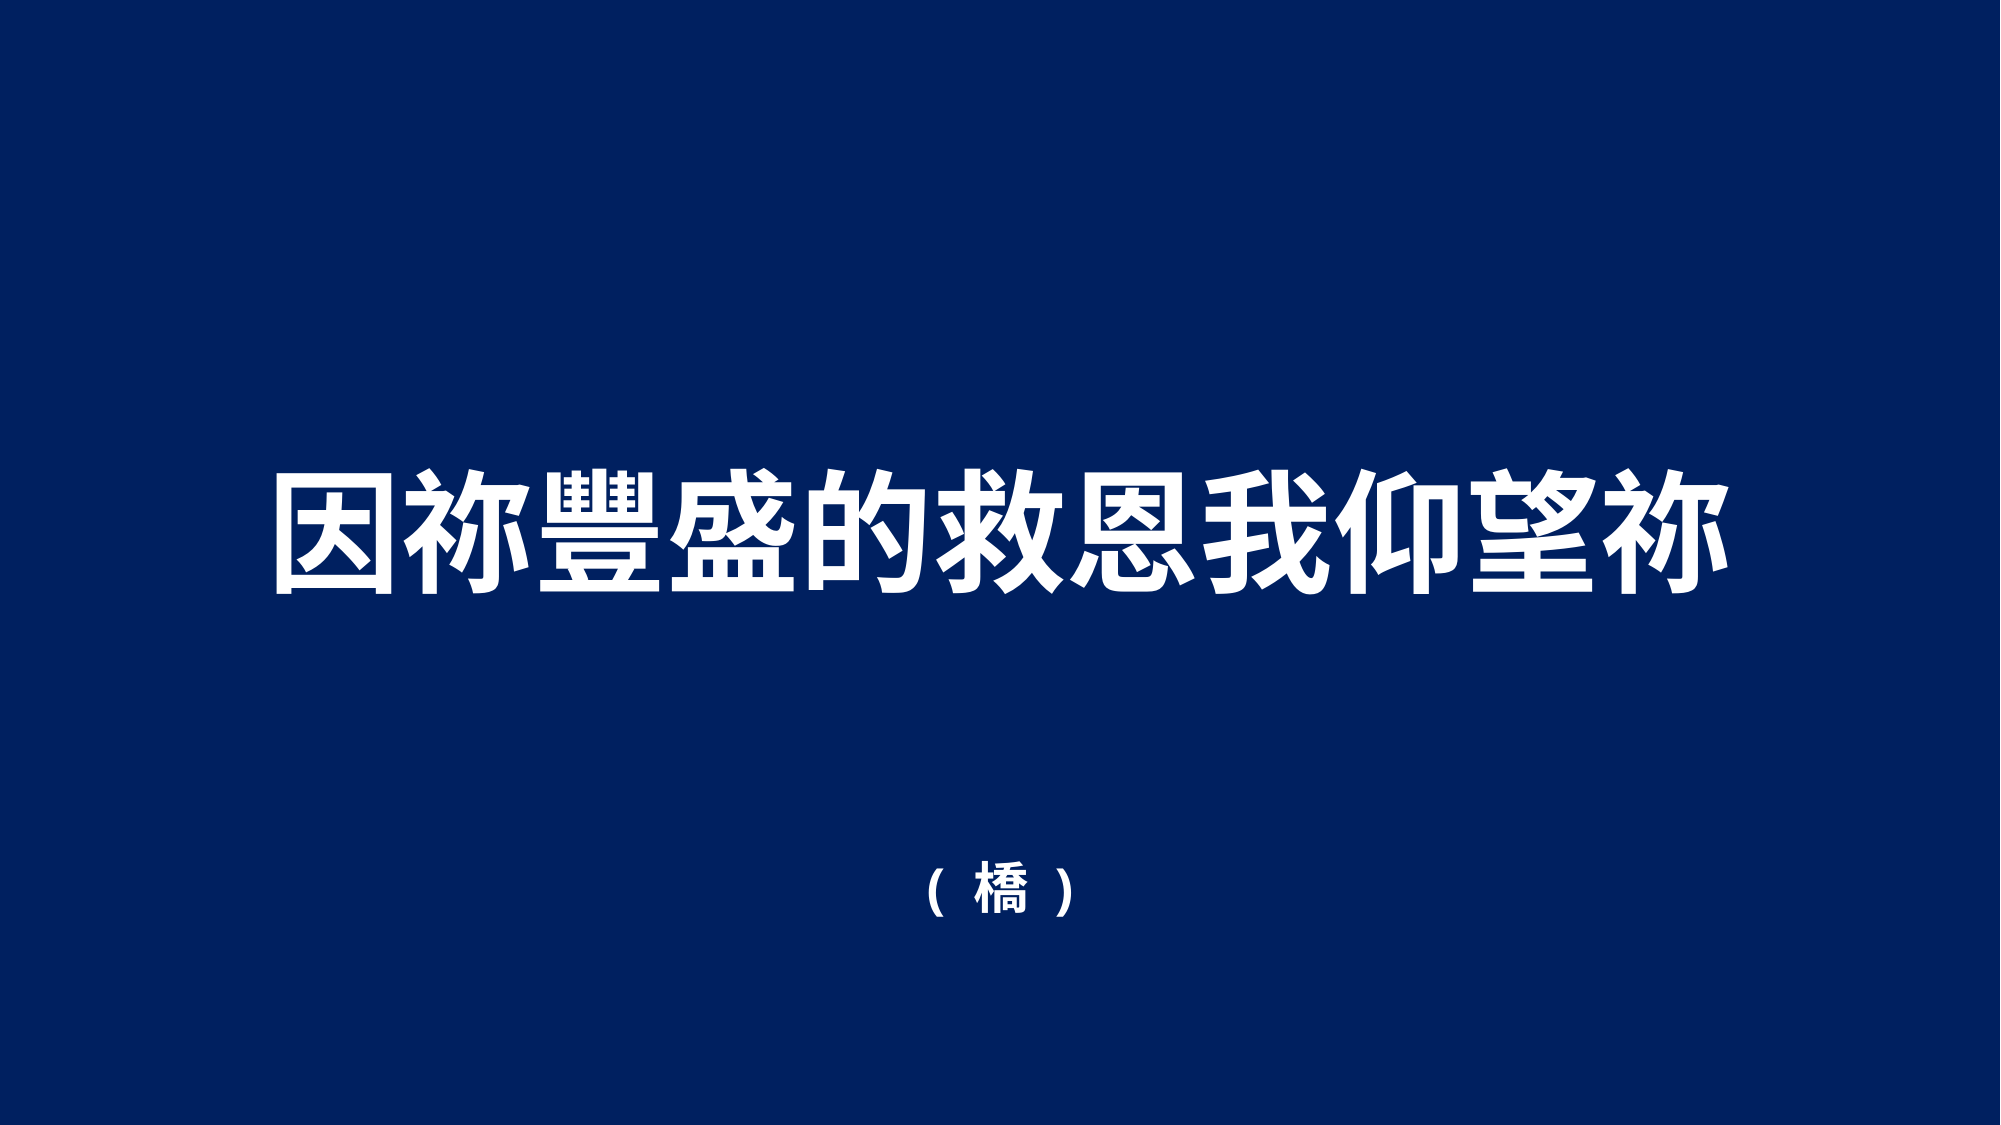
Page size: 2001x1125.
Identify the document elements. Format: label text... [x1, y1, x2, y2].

list 因祢豐盛的救恩我仰望祢 [0, 341, 2000, 737]
text_box ( 橋 ) [0, 845, 2000, 928]
